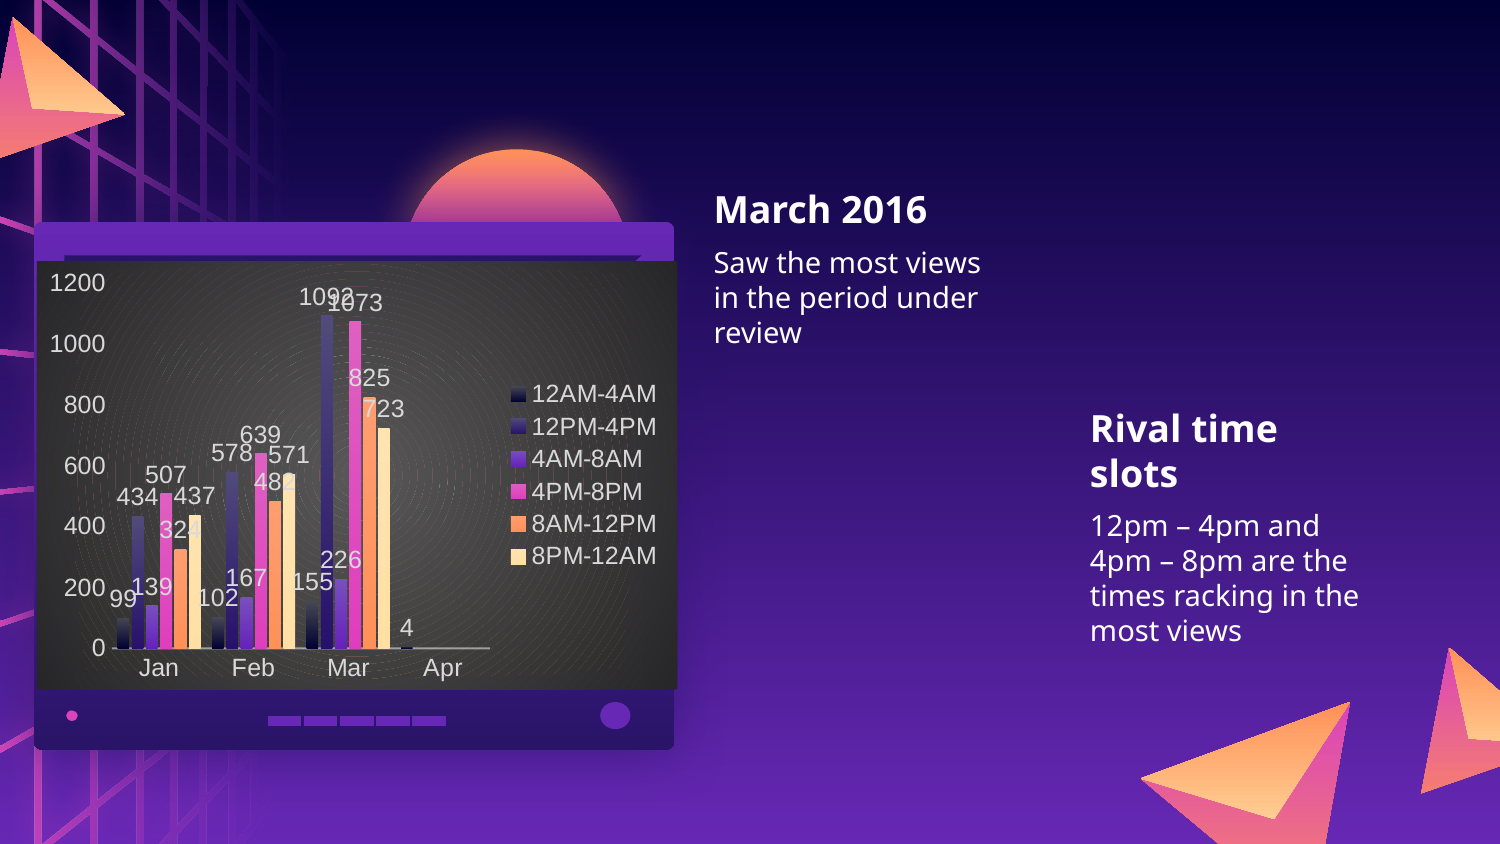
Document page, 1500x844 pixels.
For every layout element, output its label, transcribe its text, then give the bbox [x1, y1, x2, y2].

subtitle March 2016 [698, 180, 1012, 229]
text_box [33, 221, 675, 262]
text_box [1388, 680, 1500, 810]
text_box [33, 696, 675, 751]
chart [36, 260, 678, 690]
subtitle Rival time slots [1074, 443, 1389, 492]
subtitle 12pm – 4pm and 4pm – 8pm are the times racking in the most views [1074, 492, 1389, 670]
subtitle Saw the most views in the period under review [698, 229, 1012, 407]
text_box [1166, 734, 1391, 844]
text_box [404, 149, 629, 219]
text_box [0, 49, 102, 179]
